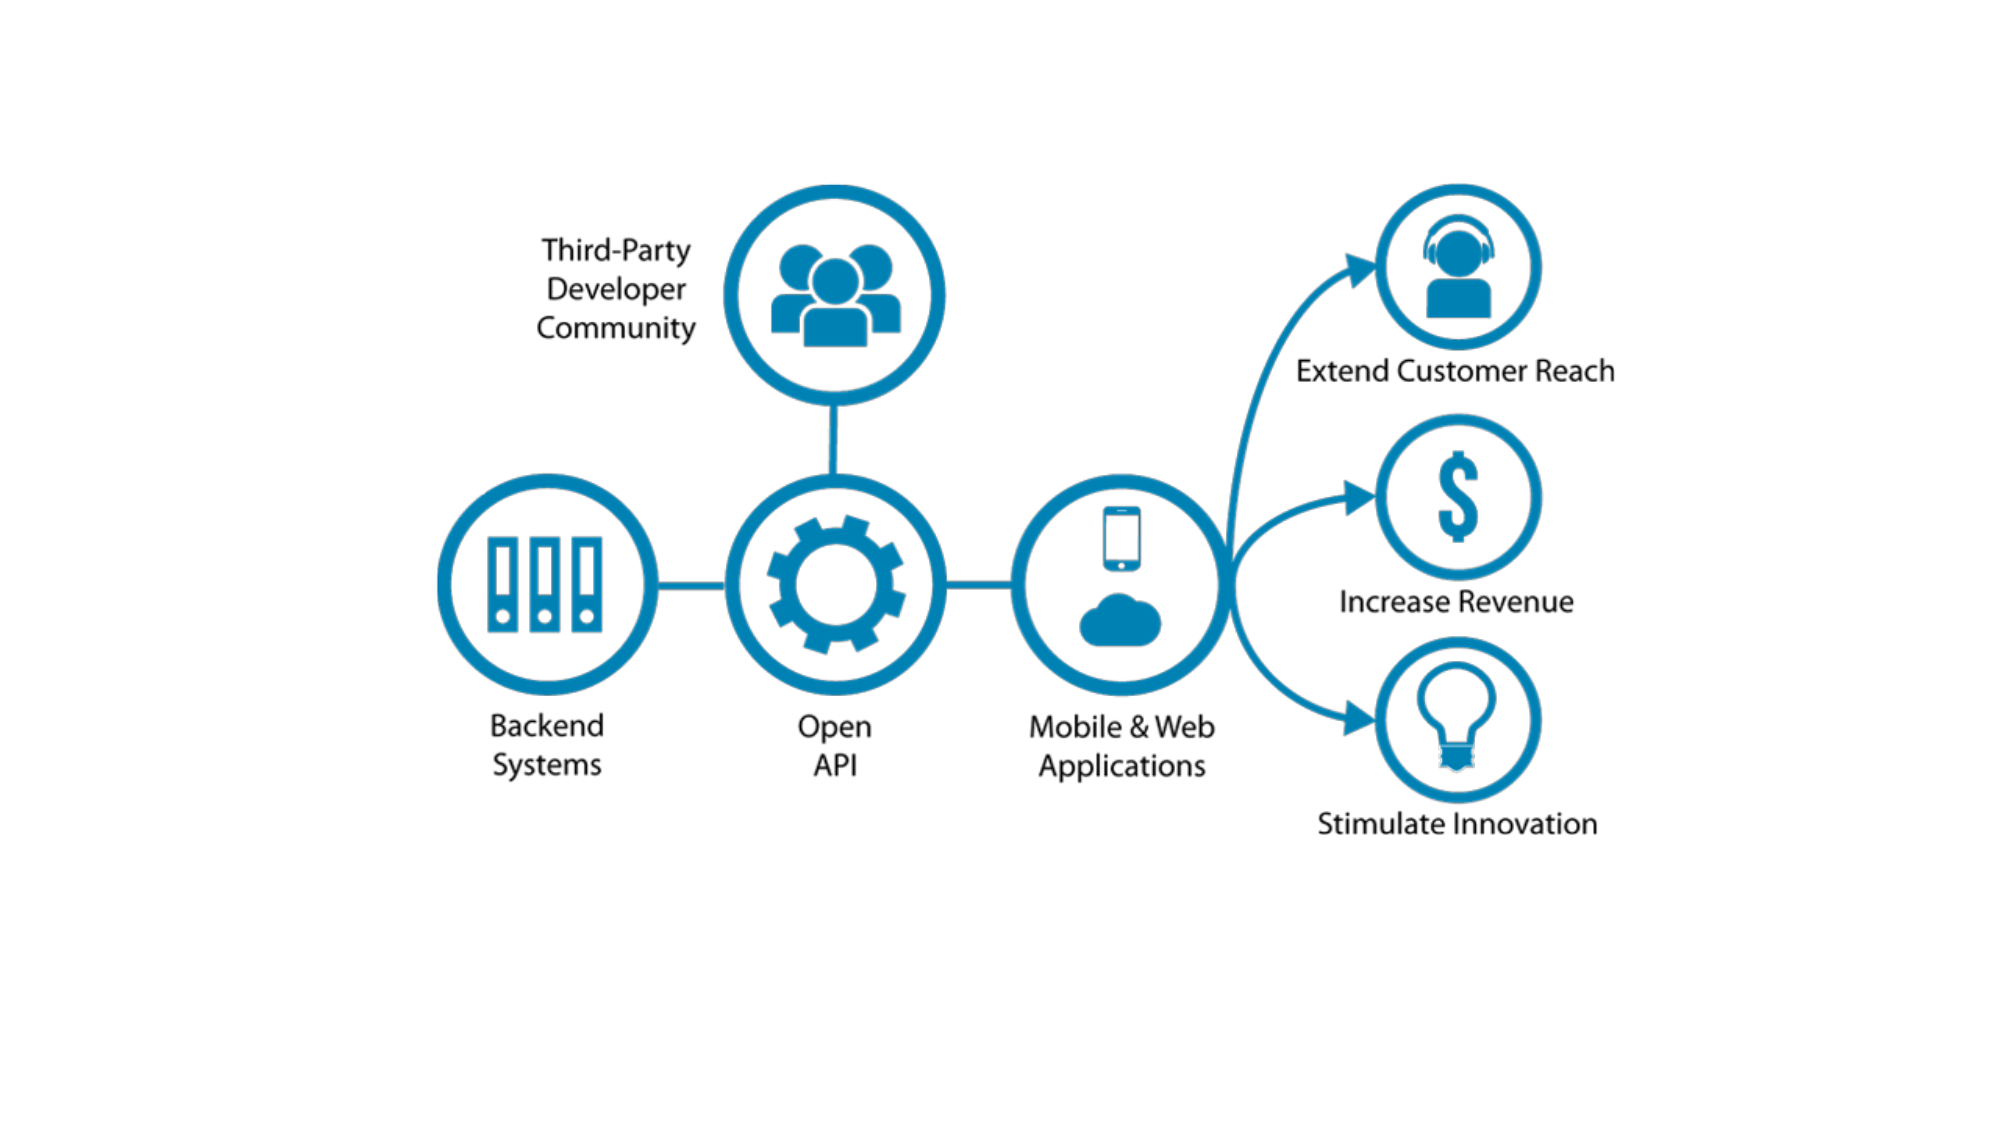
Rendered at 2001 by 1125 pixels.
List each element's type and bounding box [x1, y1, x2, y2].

picture [424, 174, 1625, 846]
